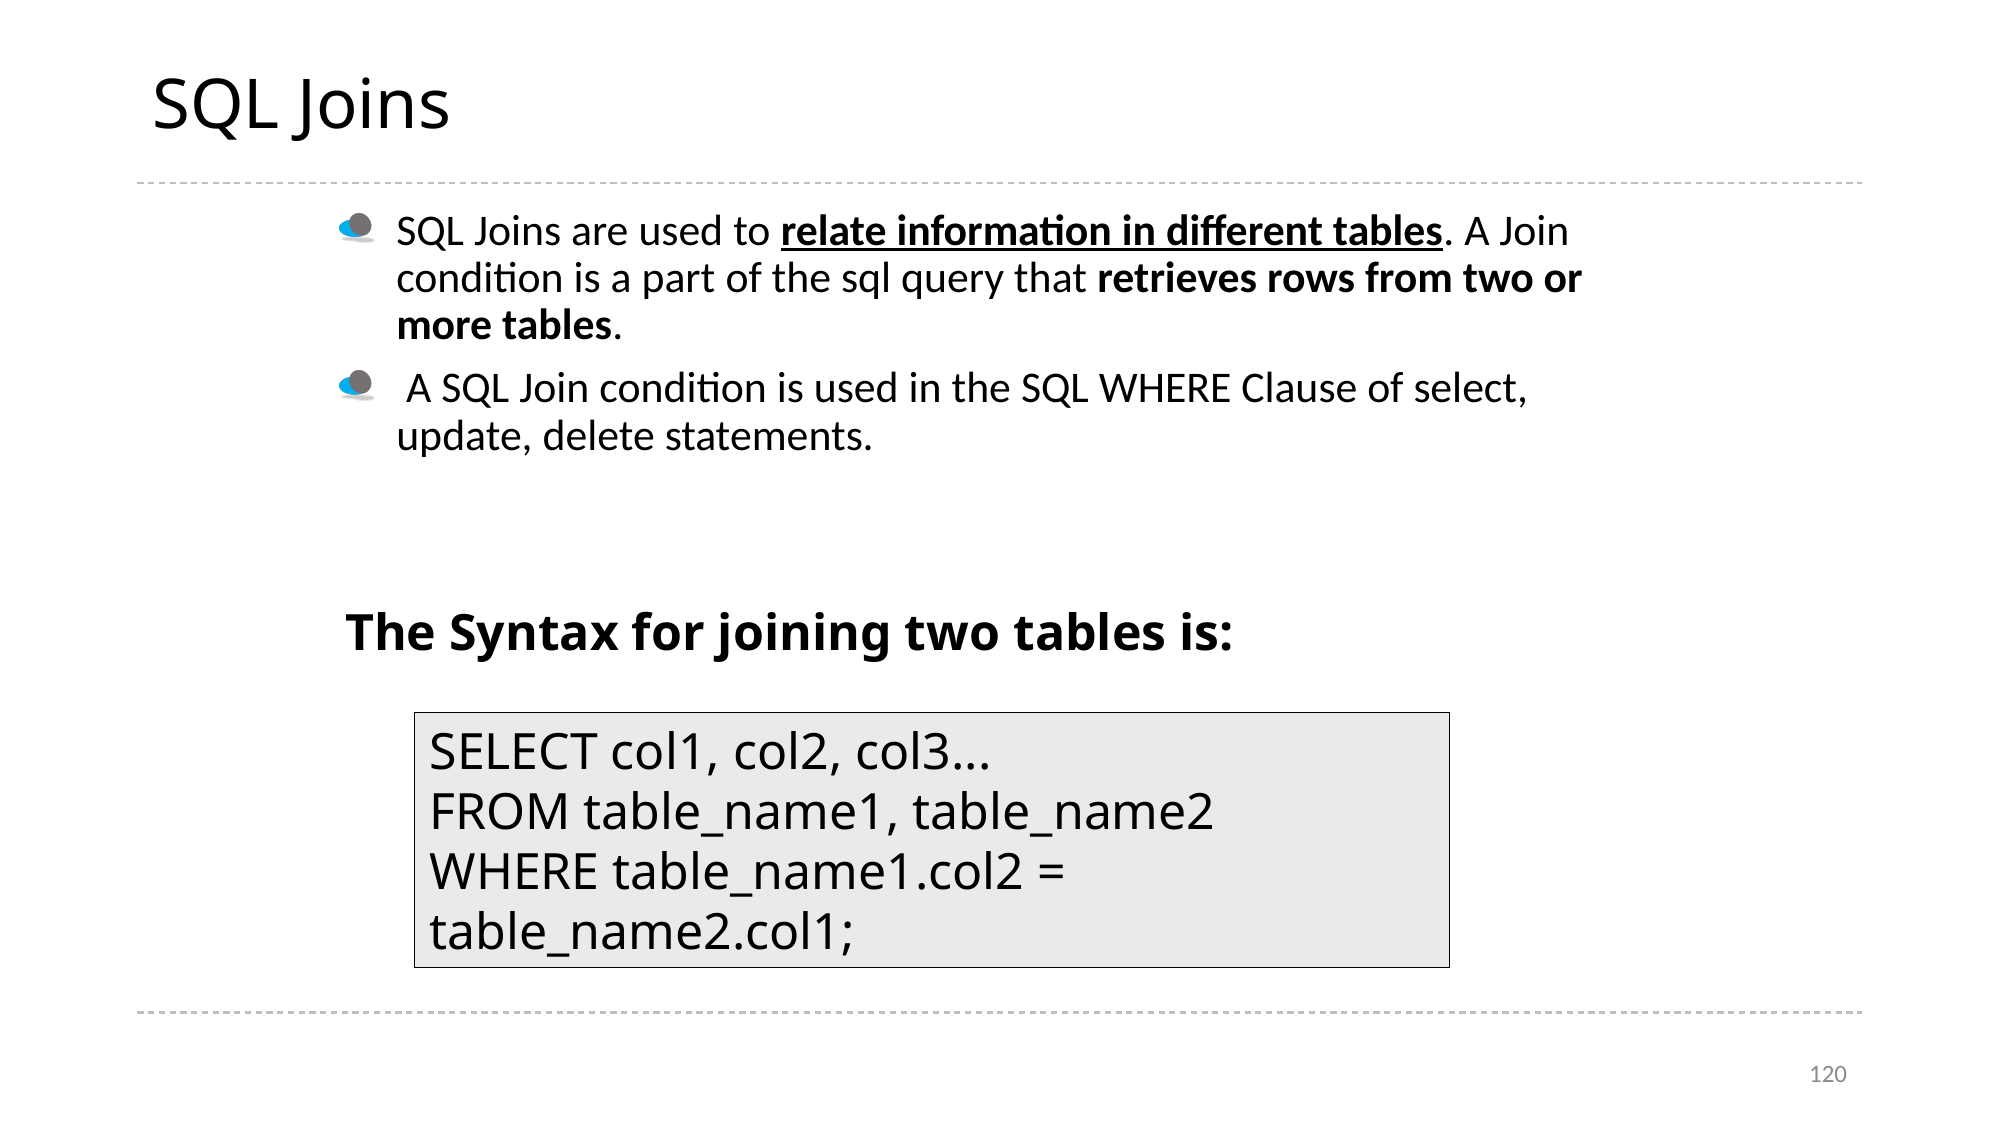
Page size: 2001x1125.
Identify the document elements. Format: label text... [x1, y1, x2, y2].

text_box The Syntax for joining two tables is: [330, 592, 1249, 668]
picture [339, 213, 376, 244]
title SQL Joins [137, 31, 1863, 182]
picture [339, 370, 376, 402]
text_box SELECT col1, col2, col3... FROM table_name1, table_name2 WHERE table_name1.col2 = table_name2.col1; [414, 712, 1450, 968]
list SQL Joins are used to relate information in different tables. A Join condition is a part of the sql query that retrieves rows from two or more tables. A SQL Join condition is used in the SQL WHERE Clause of select, update, delete statements. [324, 200, 1675, 575]
slide_number 120 [1412, 1042, 1863, 1103]
